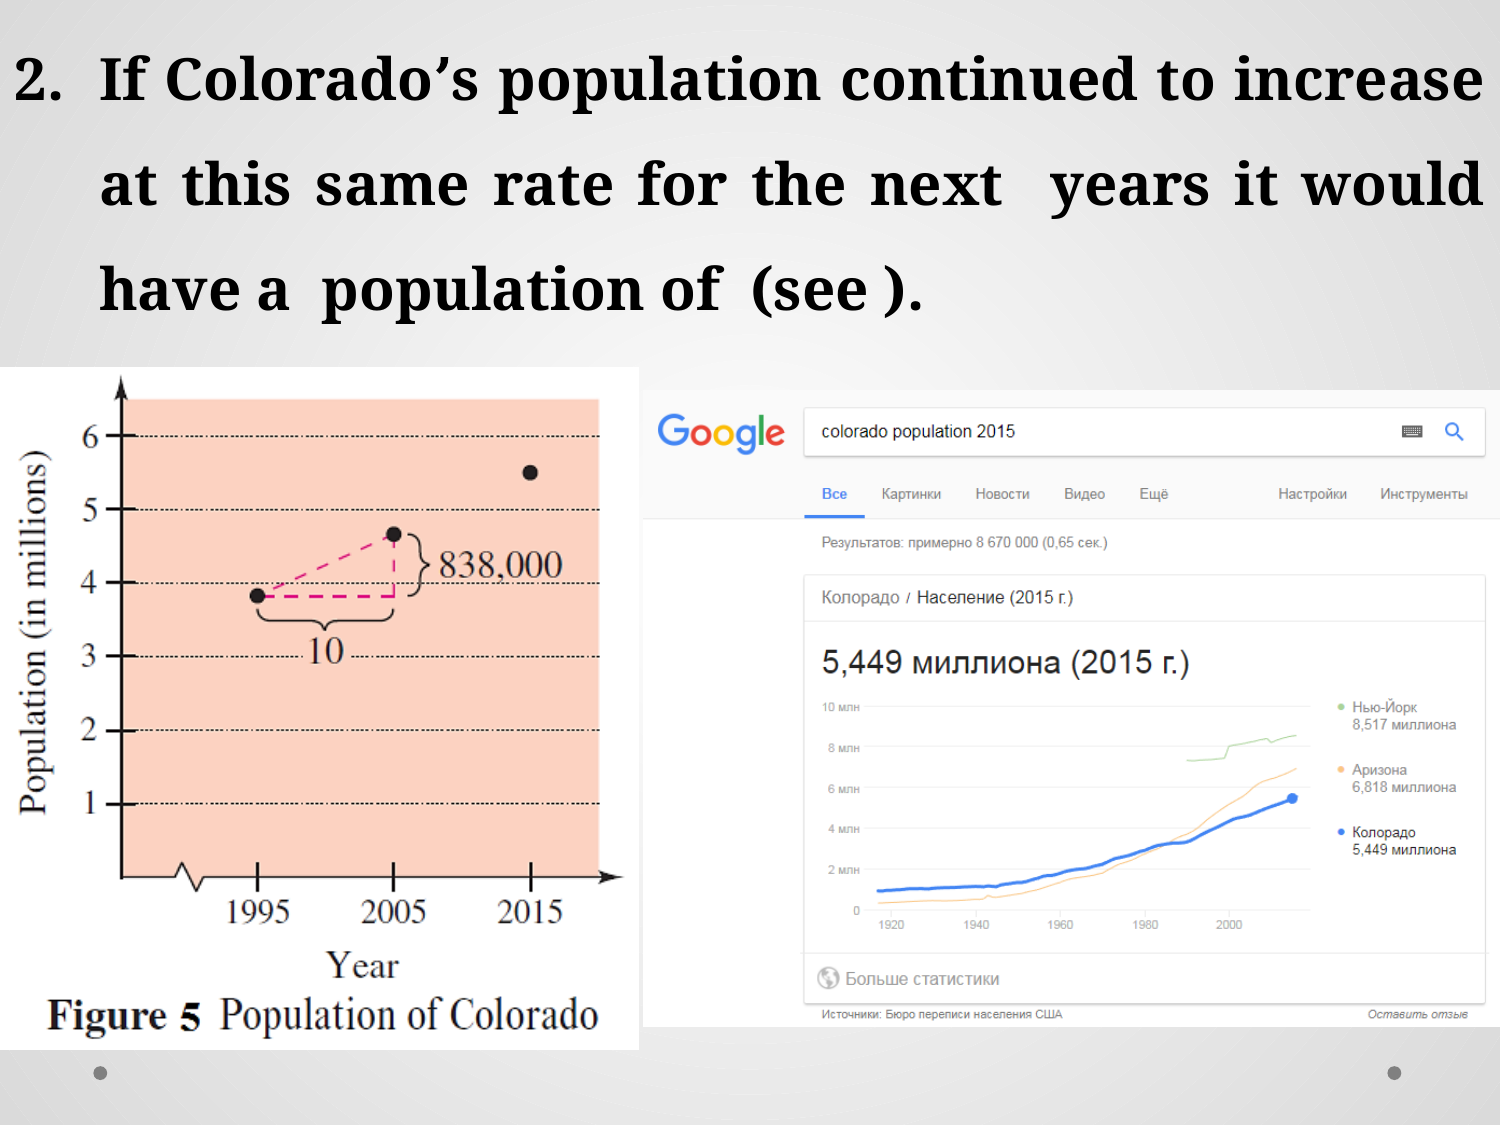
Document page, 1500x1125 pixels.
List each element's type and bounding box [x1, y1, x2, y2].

picture [643, 390, 1500, 1027]
picture [0, 366, 640, 1051]
